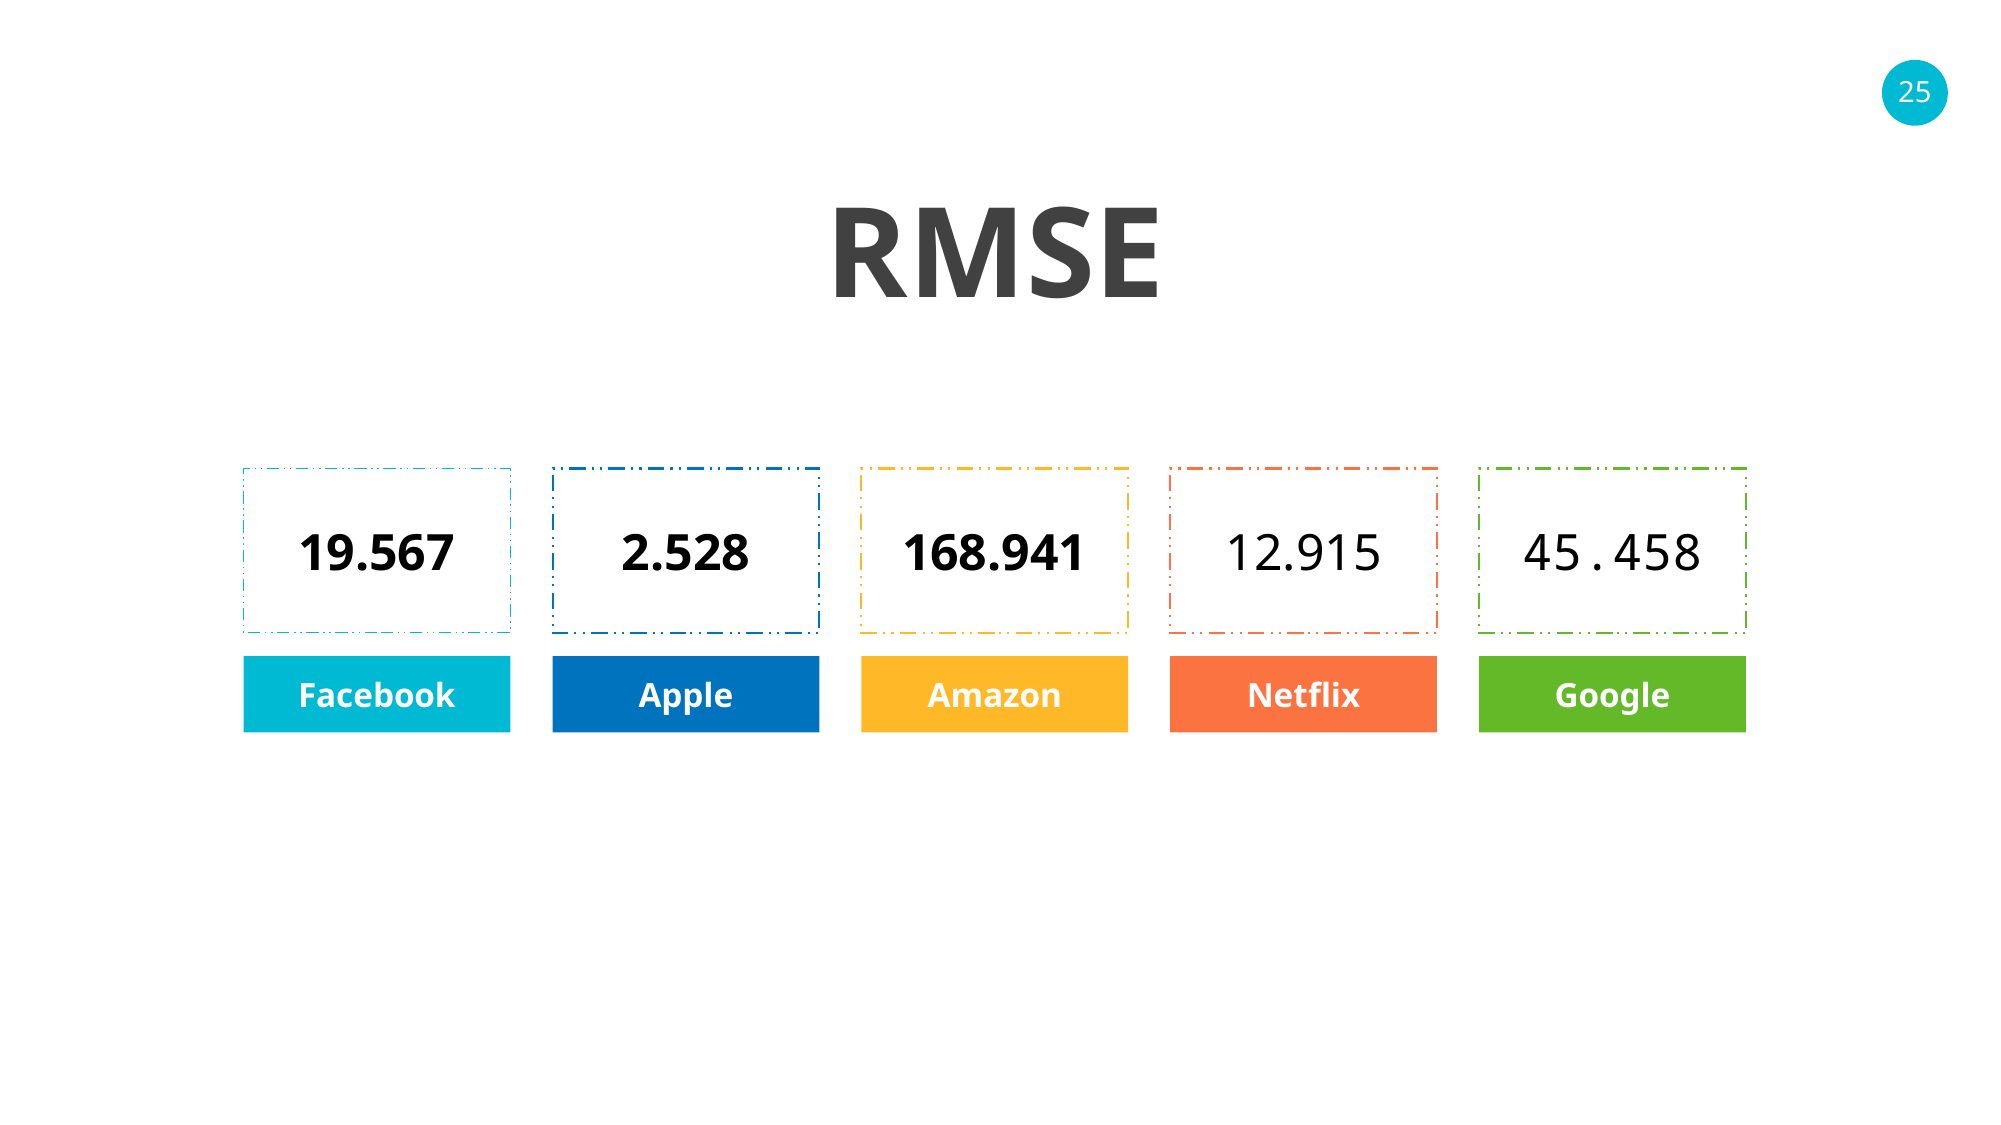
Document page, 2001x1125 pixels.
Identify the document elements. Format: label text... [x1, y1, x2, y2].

text_box [243, 468, 511, 633]
text_box 19.567 [283, 512, 470, 588]
text_box Google [1479, 656, 1746, 733]
text_box 12.915 [1211, 512, 1397, 588]
text_box 45.458 [1507, 512, 1718, 588]
text_box RMSE [810, 165, 1180, 331]
text_box Apple [552, 655, 820, 733]
text_box 168.941 [887, 512, 1103, 588]
text_box [1169, 467, 1438, 634]
text_box [552, 467, 820, 634]
text_box Amazon [860, 655, 1129, 733]
text_box [860, 467, 1129, 634]
text_box Facebook [243, 655, 511, 733]
text_box 2.528 [607, 512, 765, 588]
text_box [1478, 467, 1747, 634]
text_box Netflix [1169, 655, 1438, 733]
